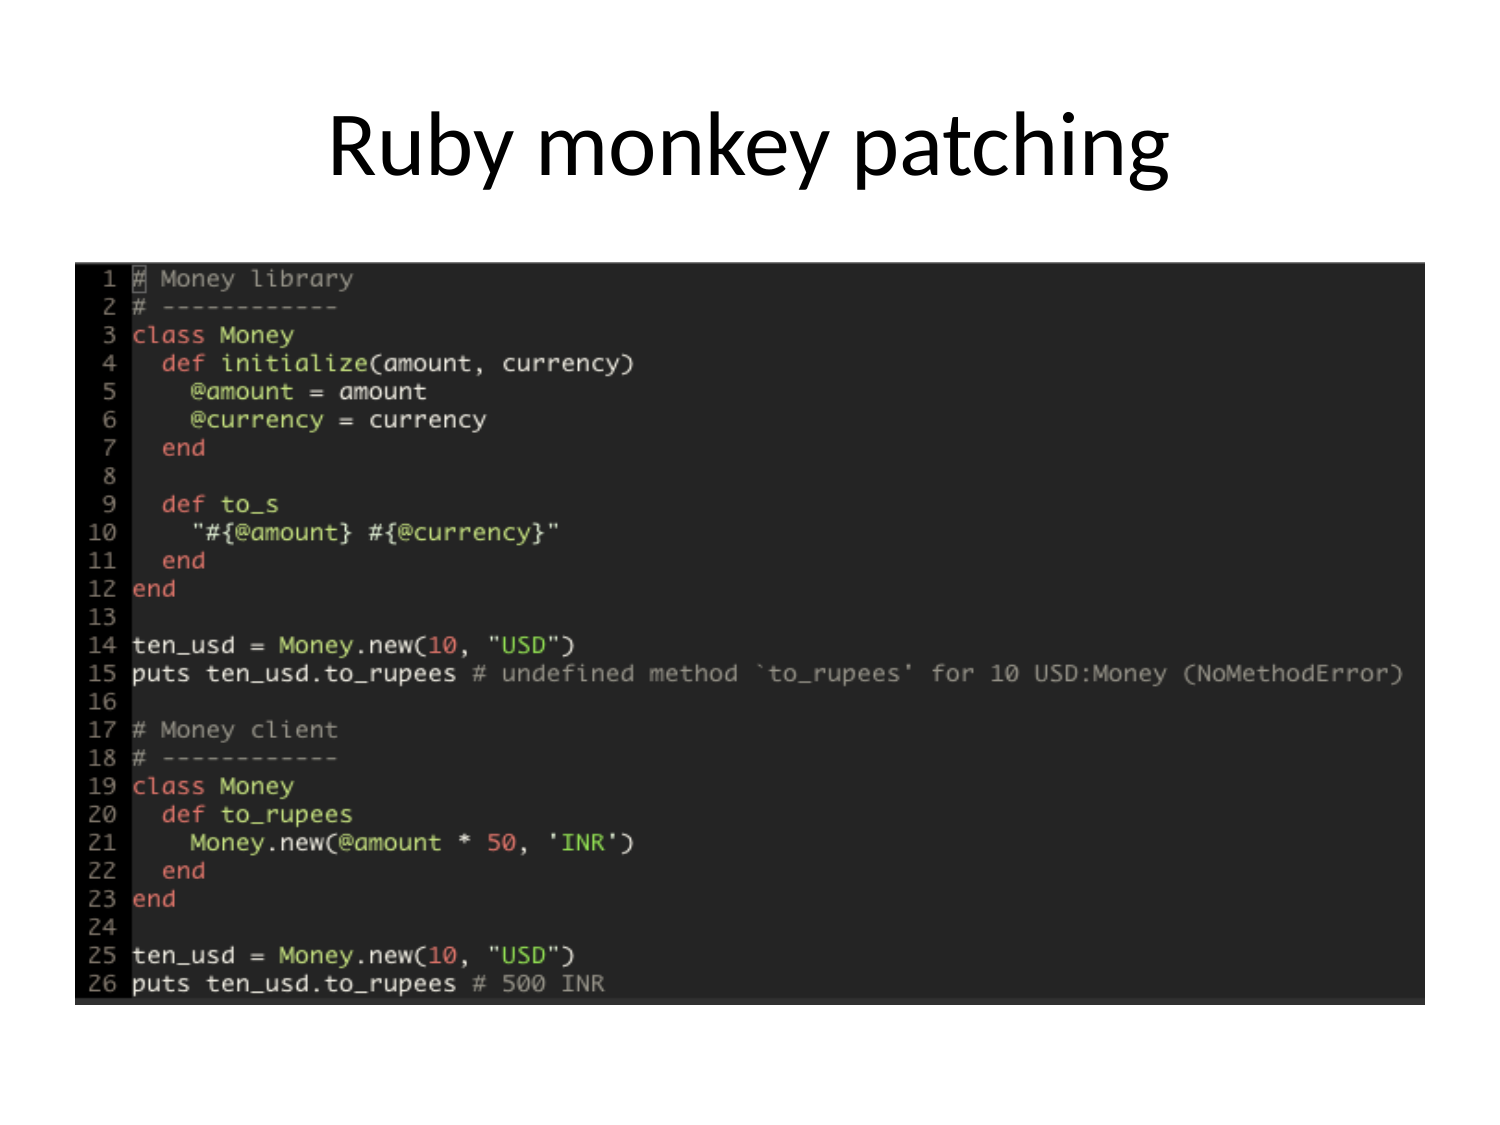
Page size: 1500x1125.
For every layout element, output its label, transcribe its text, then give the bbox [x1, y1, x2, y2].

title Ruby monkey patching [75, 45, 1425, 233]
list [74, 262, 1426, 1006]
